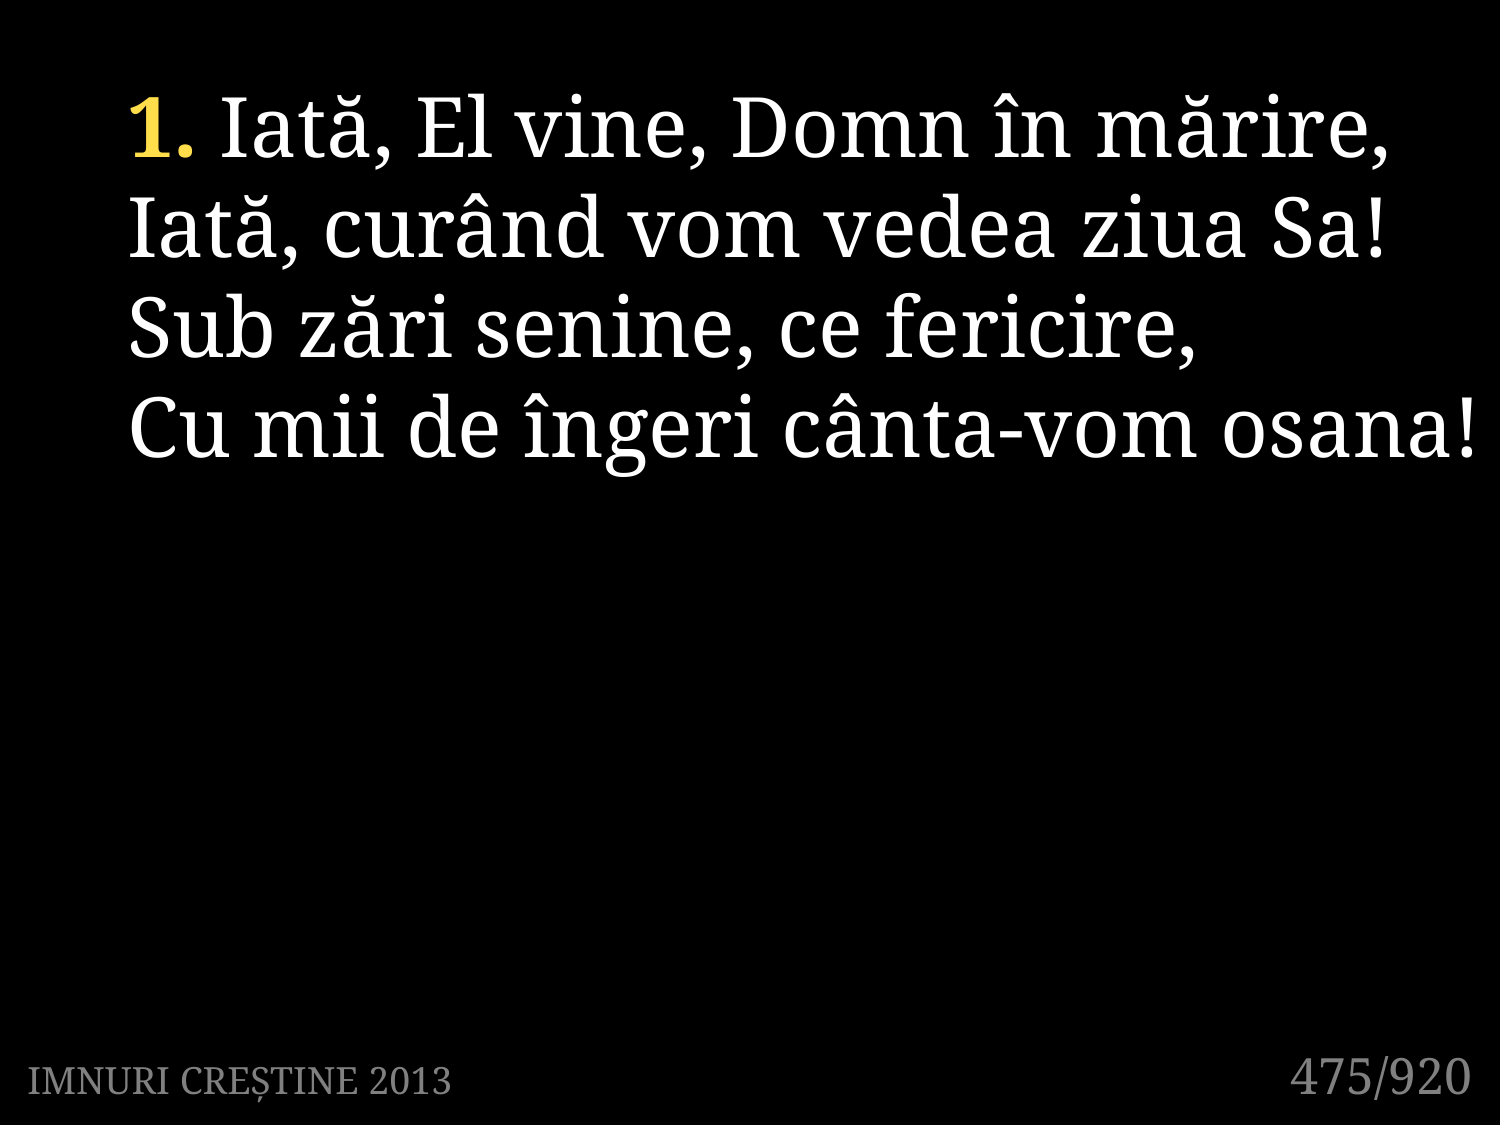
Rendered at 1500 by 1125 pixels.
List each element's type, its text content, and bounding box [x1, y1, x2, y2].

text_box IMNURI CREȘTINE 2013 [12, 1049, 637, 1110]
text_box 1. Iată, El vine, Domn în mărire, Iată, curând vom vedea ziua Sa! Sub zări senine, ce fericire, Cu mii de îngeri cânta-vom osana! [112, 66, 1500, 482]
text_box 475/920 [637, 1037, 1488, 1113]
